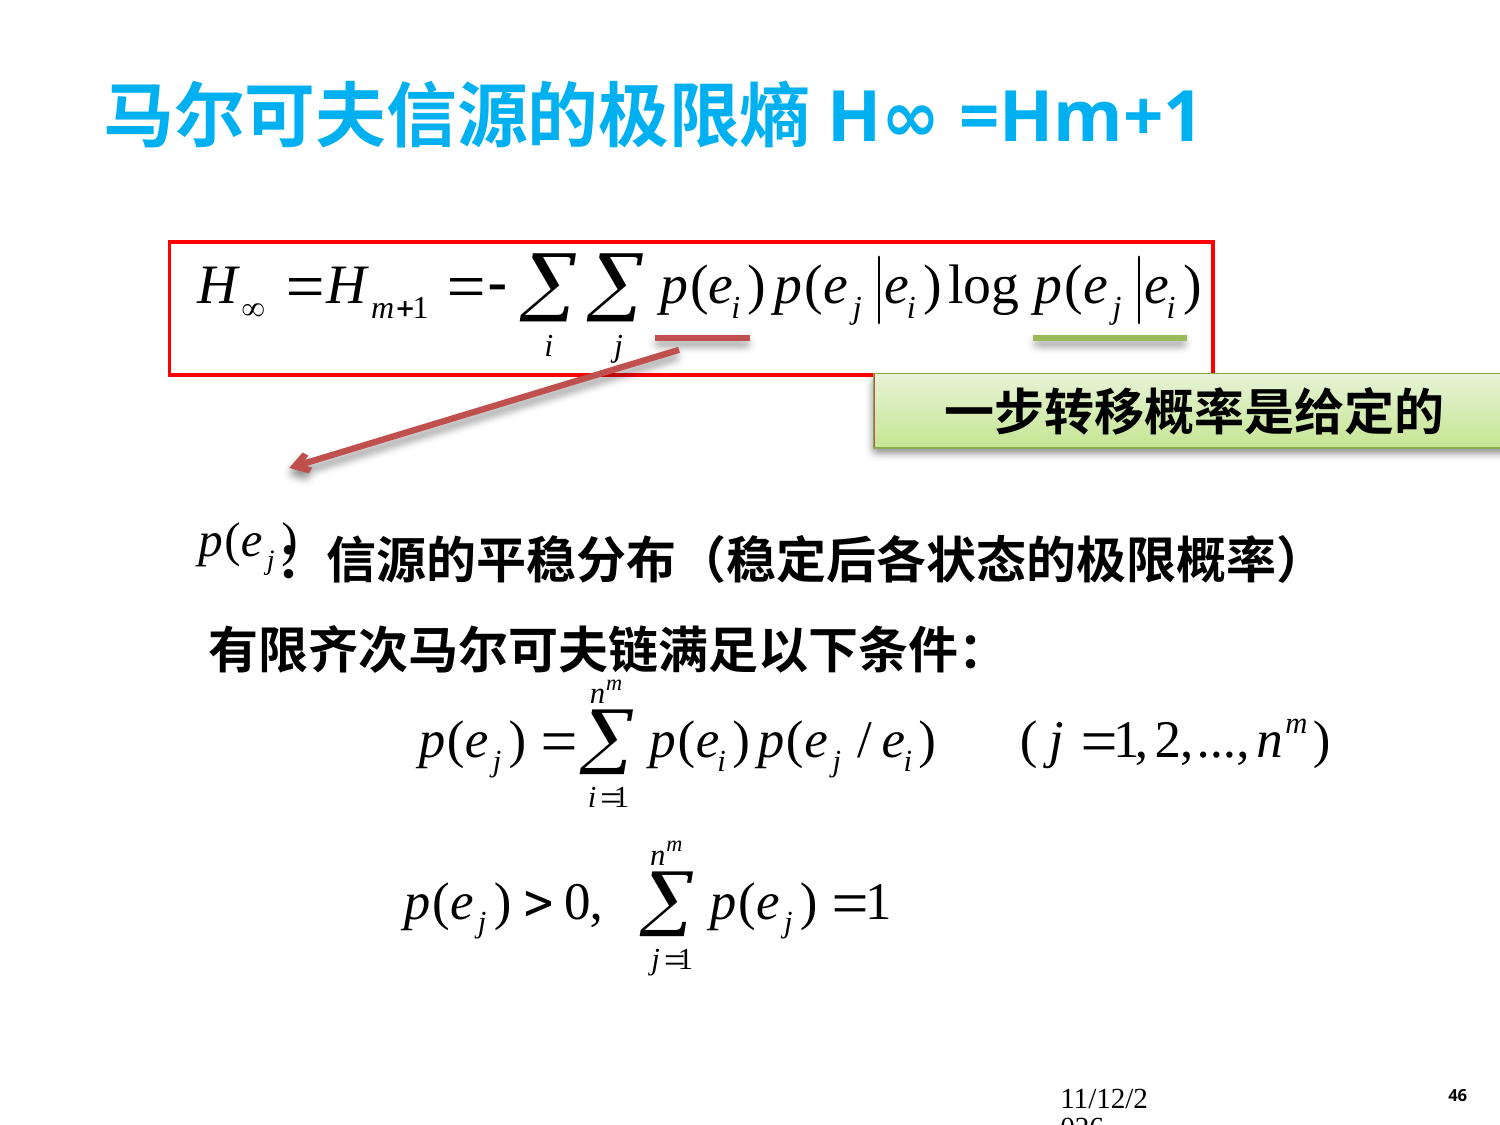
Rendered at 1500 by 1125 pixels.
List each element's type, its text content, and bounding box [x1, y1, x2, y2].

text_box 一步转移概率是给定的 [873, 373, 1500, 449]
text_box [289, 349, 680, 469]
text_box ：信源的平稳分布（稳定后各状态的极限概率） 有限齐次马尔可夫链满足以下条件： [159, 491, 1369, 687]
title 马尔可夫信源的极限熵H∞ =Hm+1 [88, 30, 1412, 164]
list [170, 243, 1212, 374]
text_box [170, 507, 306, 586]
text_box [289, 660, 1339, 988]
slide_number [1045, 1075, 1168, 1118]
slide_number 46 [1379, 1075, 1483, 1118]
